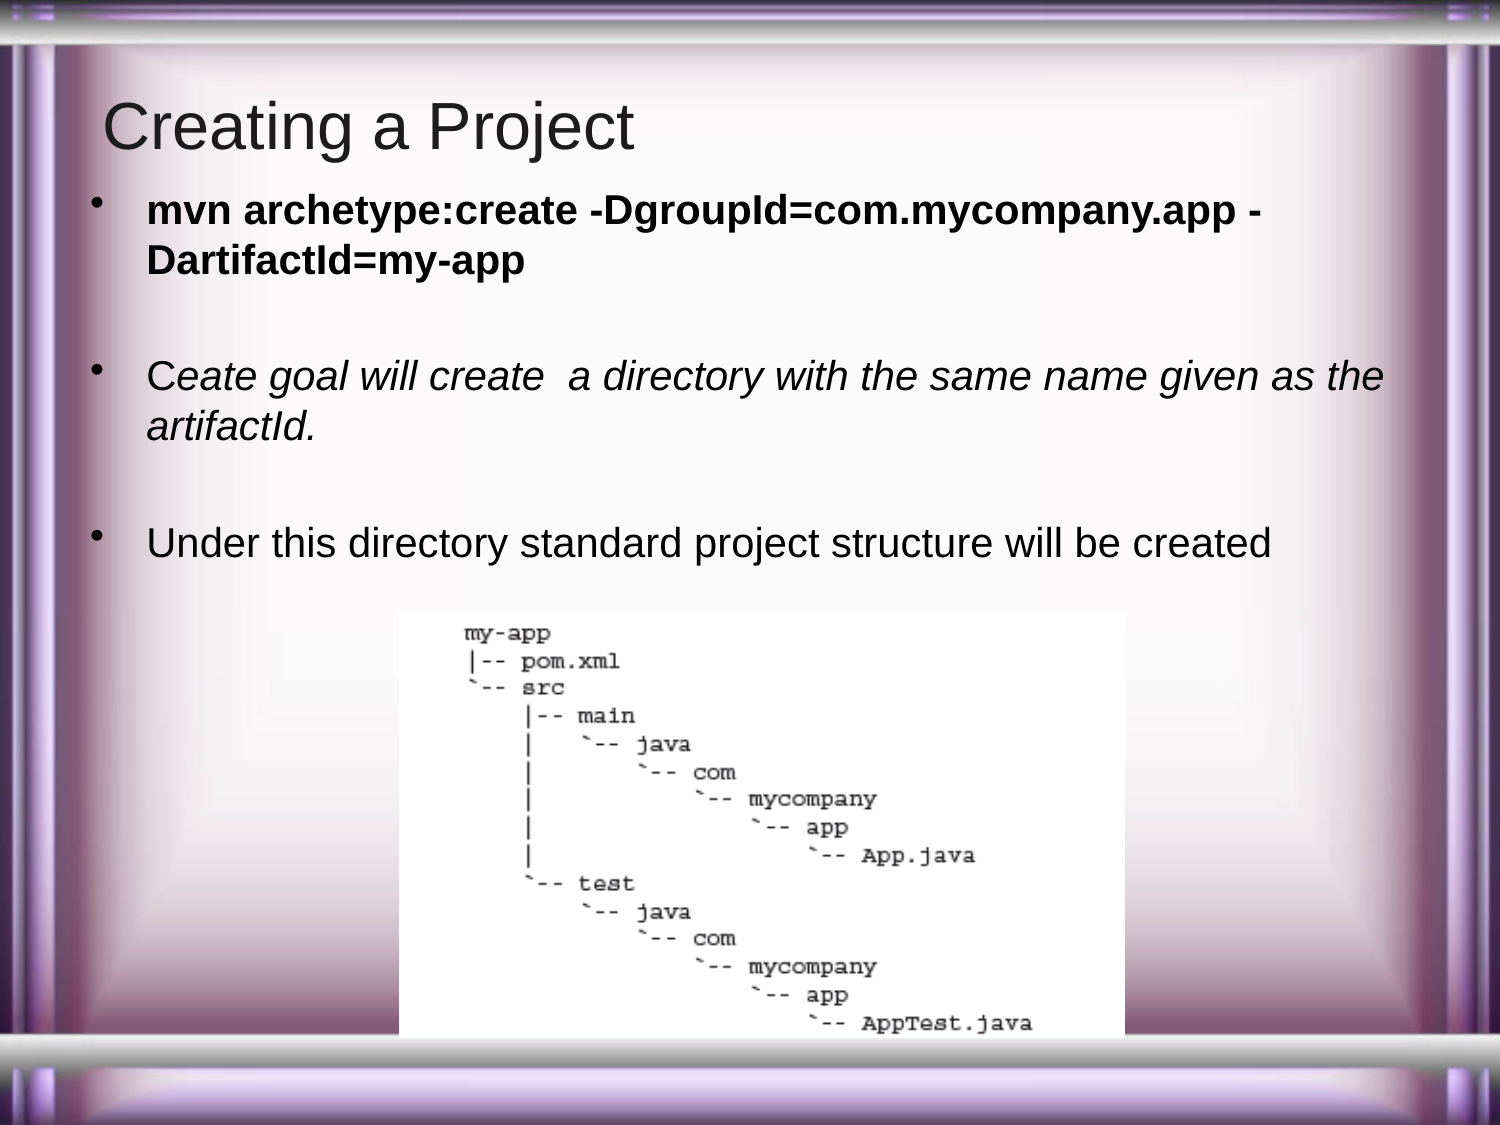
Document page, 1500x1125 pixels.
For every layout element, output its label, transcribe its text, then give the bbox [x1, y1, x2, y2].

picture [0, 0, 1500, 1125]
title Creating a Project [87, 62, 1438, 183]
list mvn archetype:create -DgroupId=com.mycompany.app -DartifactId=my-app Ceate goal will create a directory with the same name given as the artifactId. Under this directory standard project structure will be created [74, 174, 1426, 1006]
